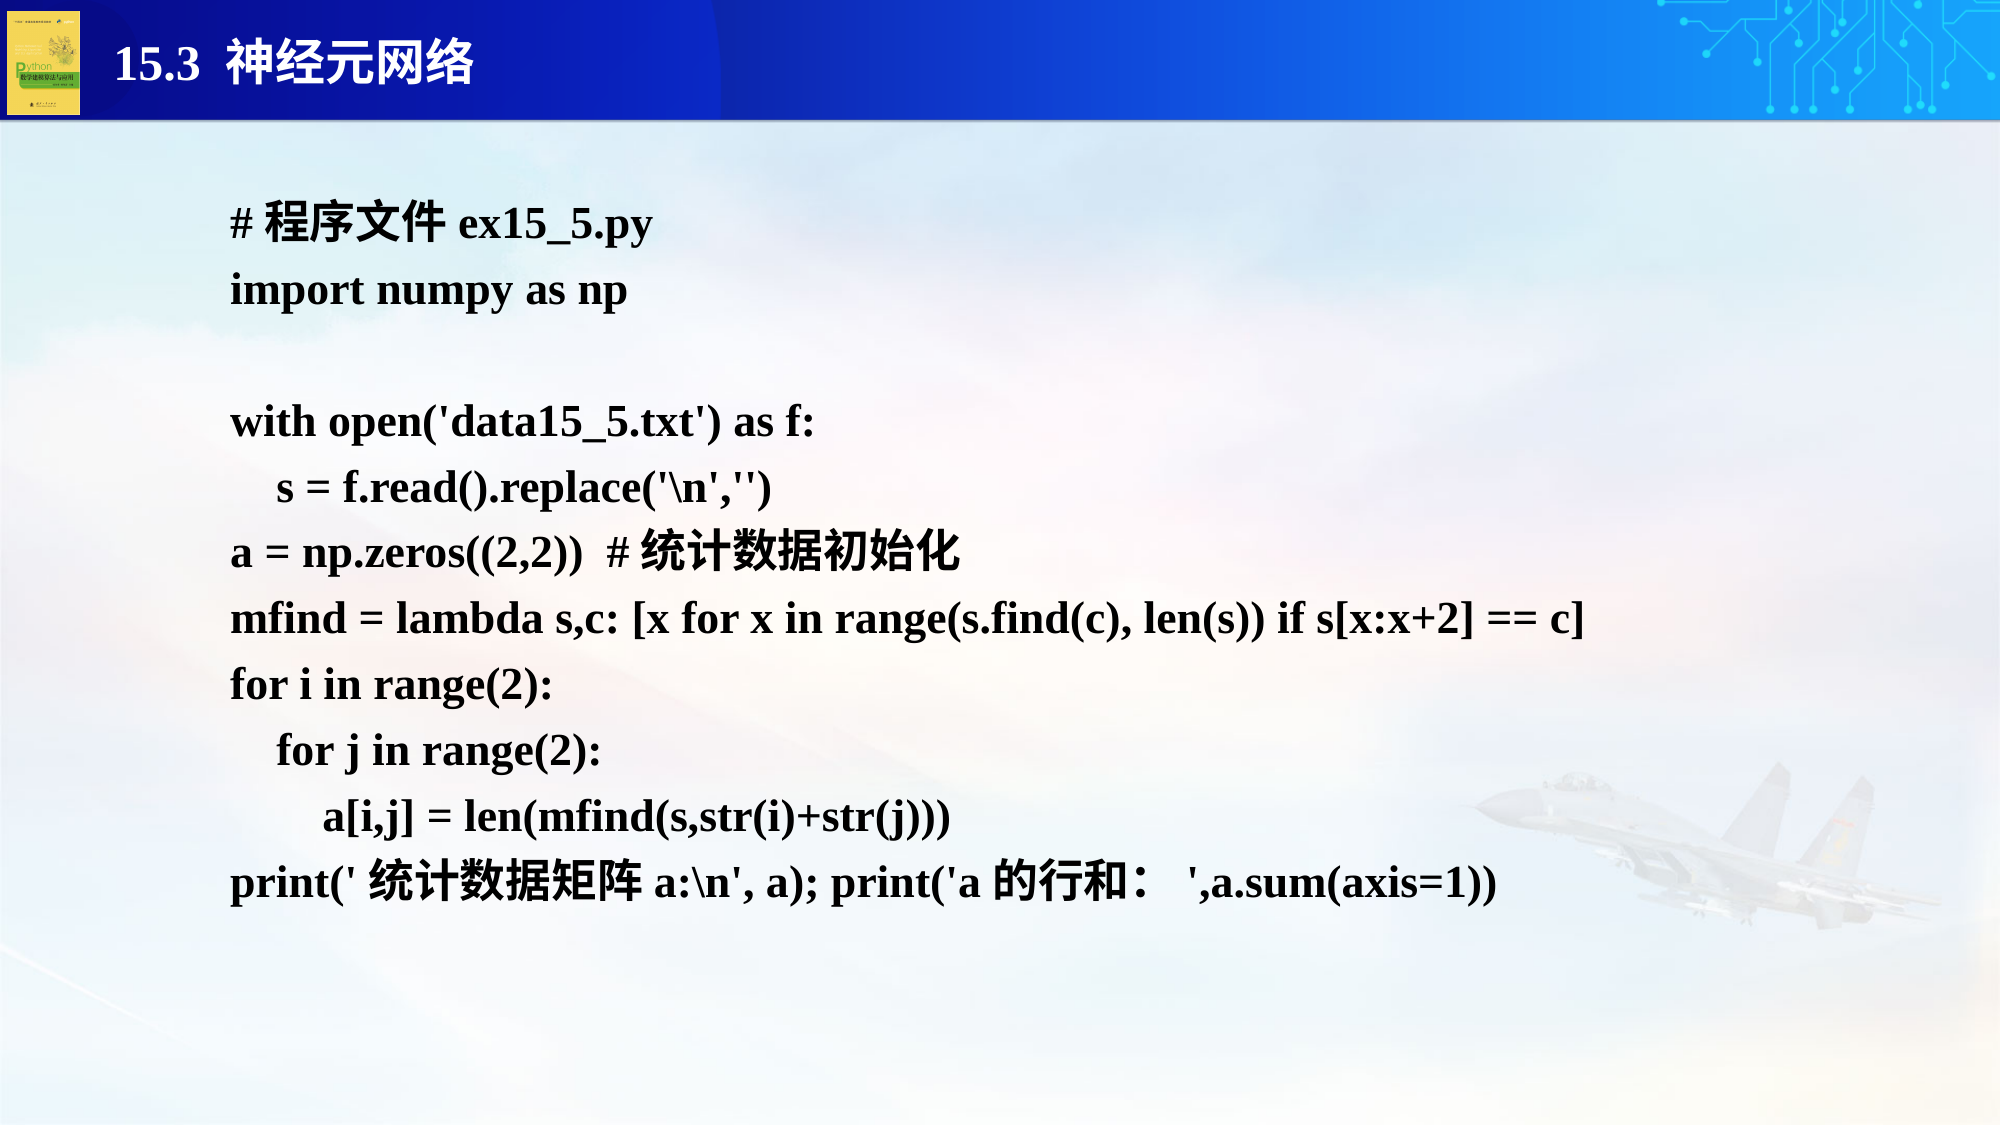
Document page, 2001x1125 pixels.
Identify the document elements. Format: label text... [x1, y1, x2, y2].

picture [0, 0, 2000, 1125]
list #程序文件ex15_5.py import numpy as np with open('data15_5.txt') as f: s = f.read().replace('\n','') a = np.zeros((2,2)) #统计数据初始化 mfind = lambda s,c: [x for x in range(s.find(c), len(s)) if s[x:x+2] == c] for i in range(2): for j in range(2): a[i,j] = len(mfind(s,str(i)+str(j))) print('统计数据矩阵a:\n', a); print('a的行和：',a.sum(axis=1)) [98, 173, 1942, 1068]
